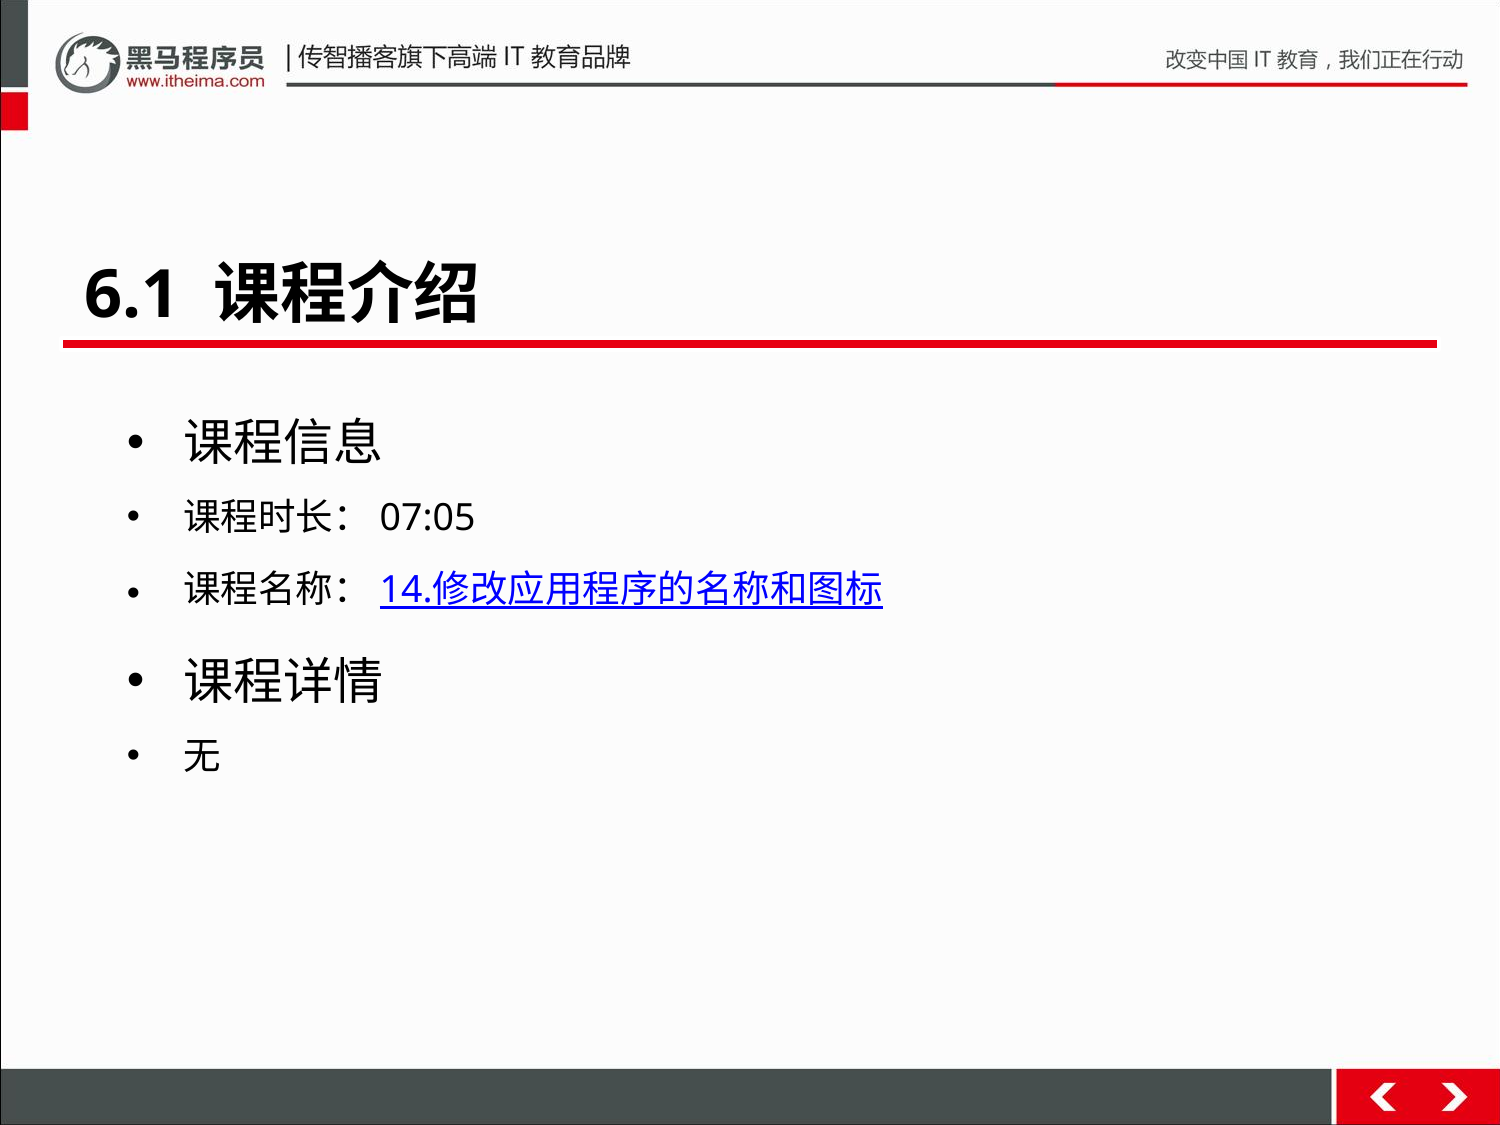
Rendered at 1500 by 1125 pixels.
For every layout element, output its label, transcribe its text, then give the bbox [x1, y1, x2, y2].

picture [0, 0, 1500, 1125]
text_box 6.1 课程介绍 [70, 243, 1382, 339]
text_box 课程信息 课程时长：07:05 课程名称：14.修改应用程序的名称和图标 课程详情 无 [112, 373, 1435, 785]
